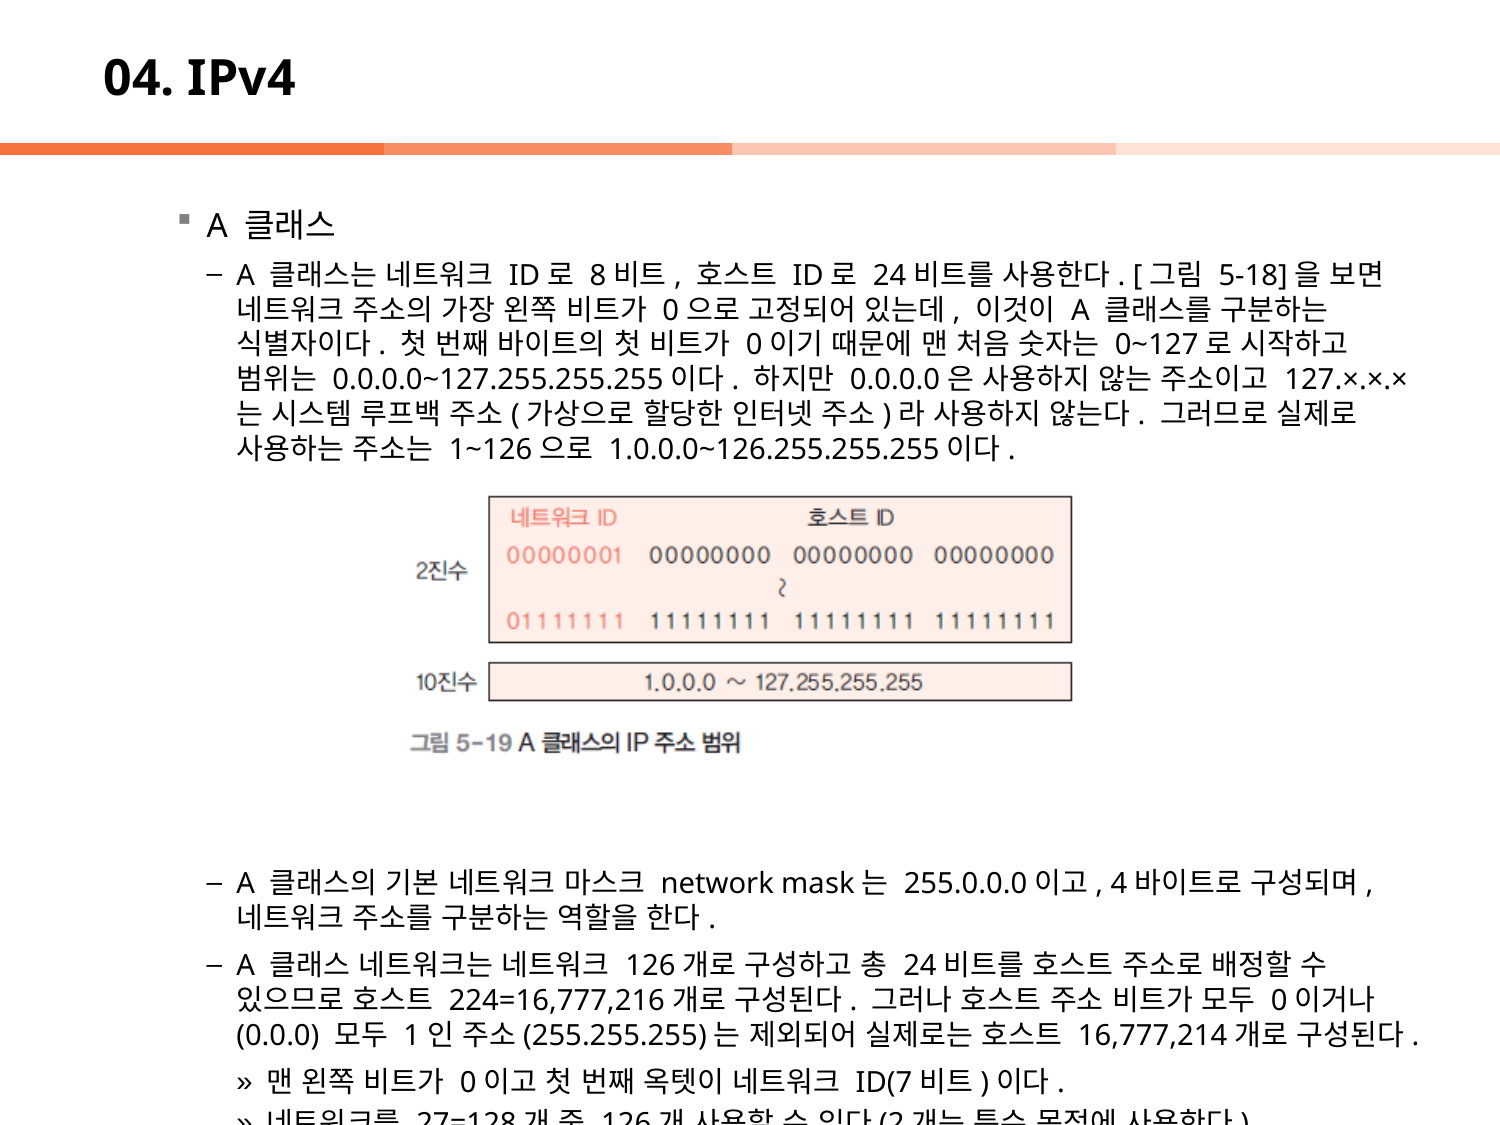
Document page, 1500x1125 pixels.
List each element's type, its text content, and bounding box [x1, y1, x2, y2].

picture [390, 479, 1110, 773]
title 04. IPv4 [88, 30, 1330, 121]
list A 클래스 A 클래스는 네트워크 ID로 8비트, 호스트 ID로 24비트를 사용한다. [그림 5-18]을 보면 네트워크 주소의 가장 왼쪽 비트가 0으로 고정되어 있는데, 이것이 A 클래스를 구분하는 식별자이다. 첫 번째 바이트의 첫 비트가 0이기 때문에 맨 처음 숫자는 0~127로 시작하고 범위는 0.0.0.0~127.255.255.255이다. 하지만 0.0.0.0은 사용하지 않는 주소이고 127.×.×.×는 시스템 루프백 주소(가상으로 할당한 인터넷 주소)라 사용하지 않는다. 그러므로 실제로 사용하는 주소는 1~126으로 1.0.0.0~126.255.255.255이다. A 클래스의 기본 네트워크 마스크 network mask는 255.0.0.0이고, 4바이트로 구성되며, 네트워크 주소를 구분하는 역할을 한다. A 클래스 네트워크는 네트워크 126개로 구성하고 총 24비트를 호스트 주소로 배정할 수 있으므로 호스트 224=16,777,216개로 구성된다. 그러나 호스트 주소 비트가 모두 0이거나(0.0.0) 모두 1인 주소(255.255.255)는 제외되어 실제로는 호스트 16,777,214개로 구성된다. 맨 왼쪽 비트가 0이고 첫 번째 옥텟이 네트워크 ID(7비트)이다. 네트워크를 27=128개 중 126개 사용할 수 있다(2개는 특수 목적에 사용한다). [88, 196, 1436, 1083]
